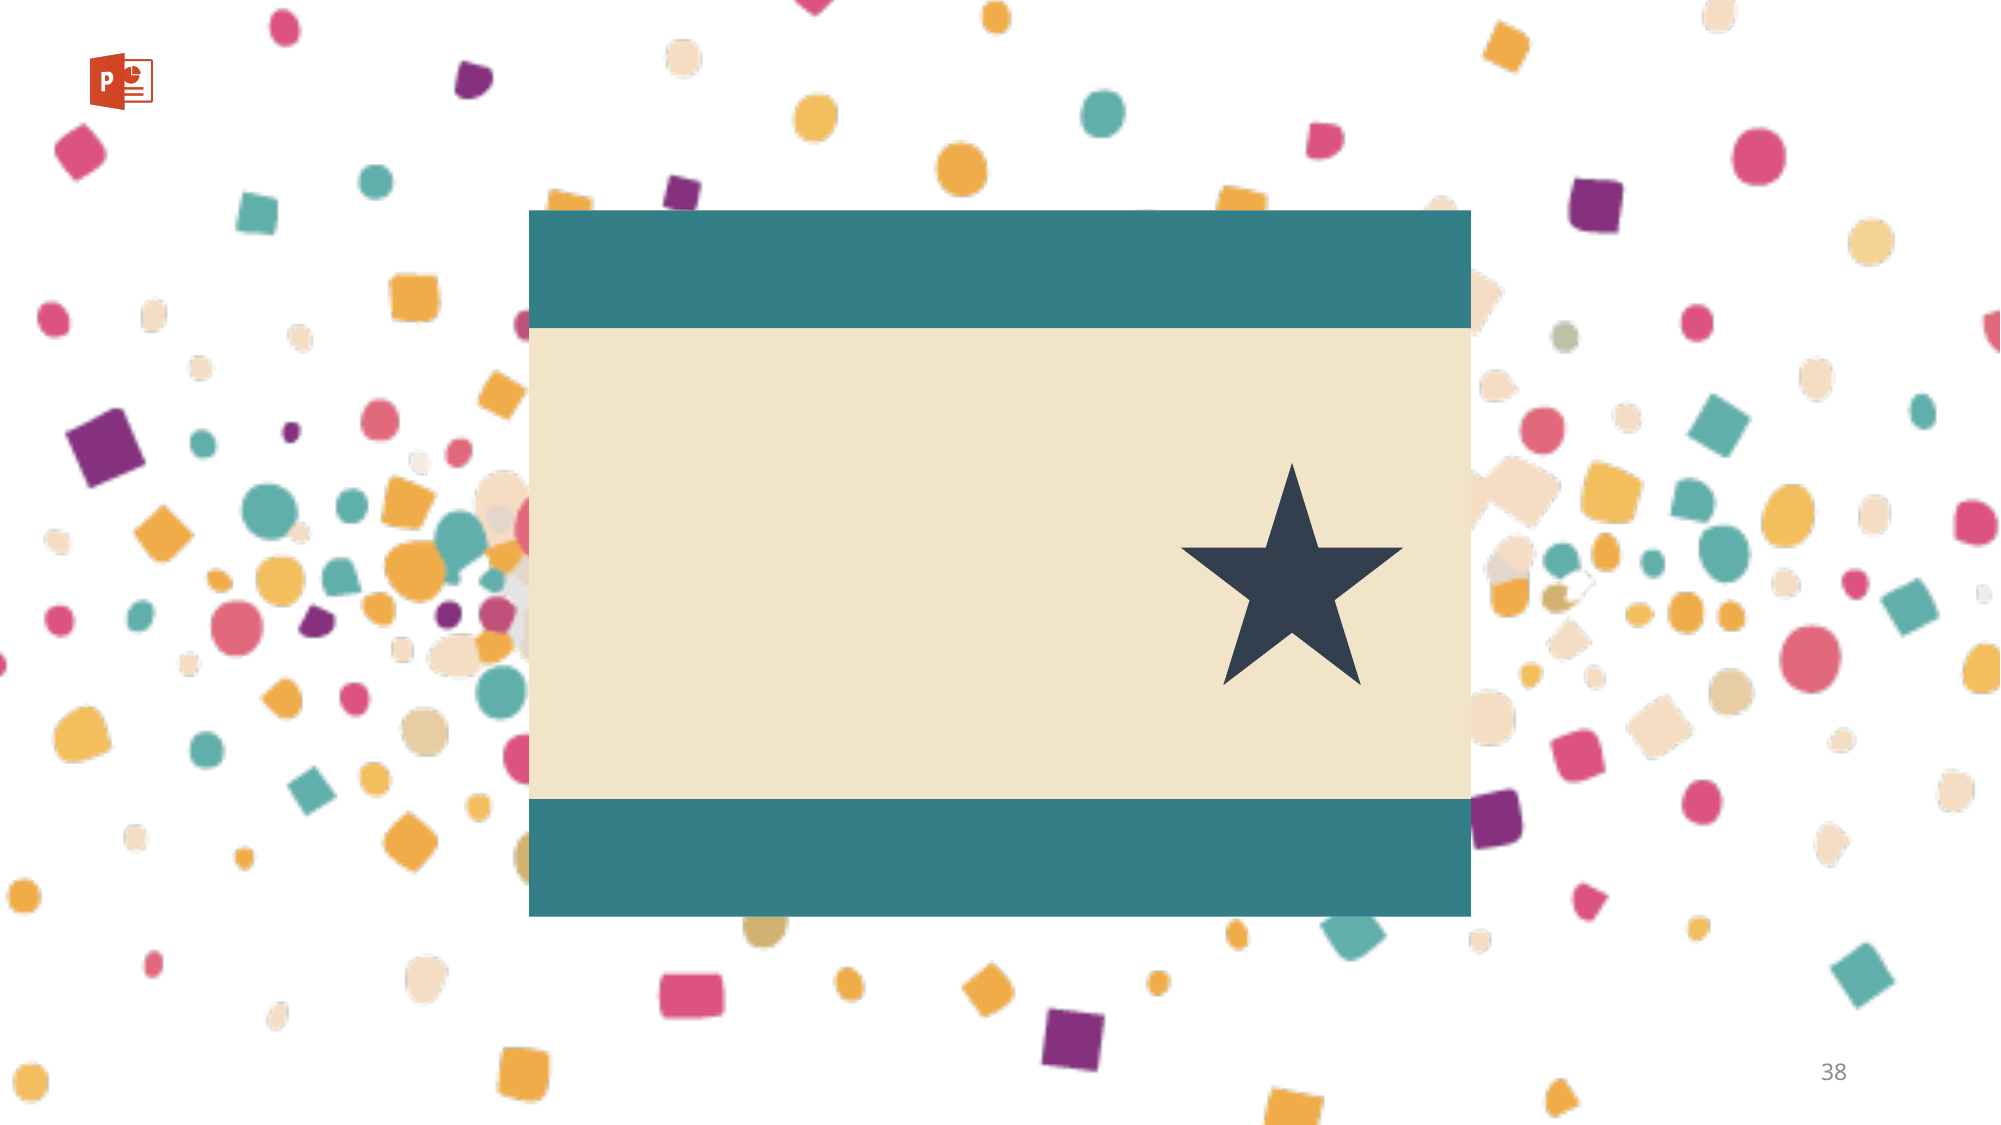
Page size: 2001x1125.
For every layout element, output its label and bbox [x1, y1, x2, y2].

text_box [880, 562, 1353, 917]
text_box [529, 210, 1471, 917]
picture [0, 0, 2000, 1125]
